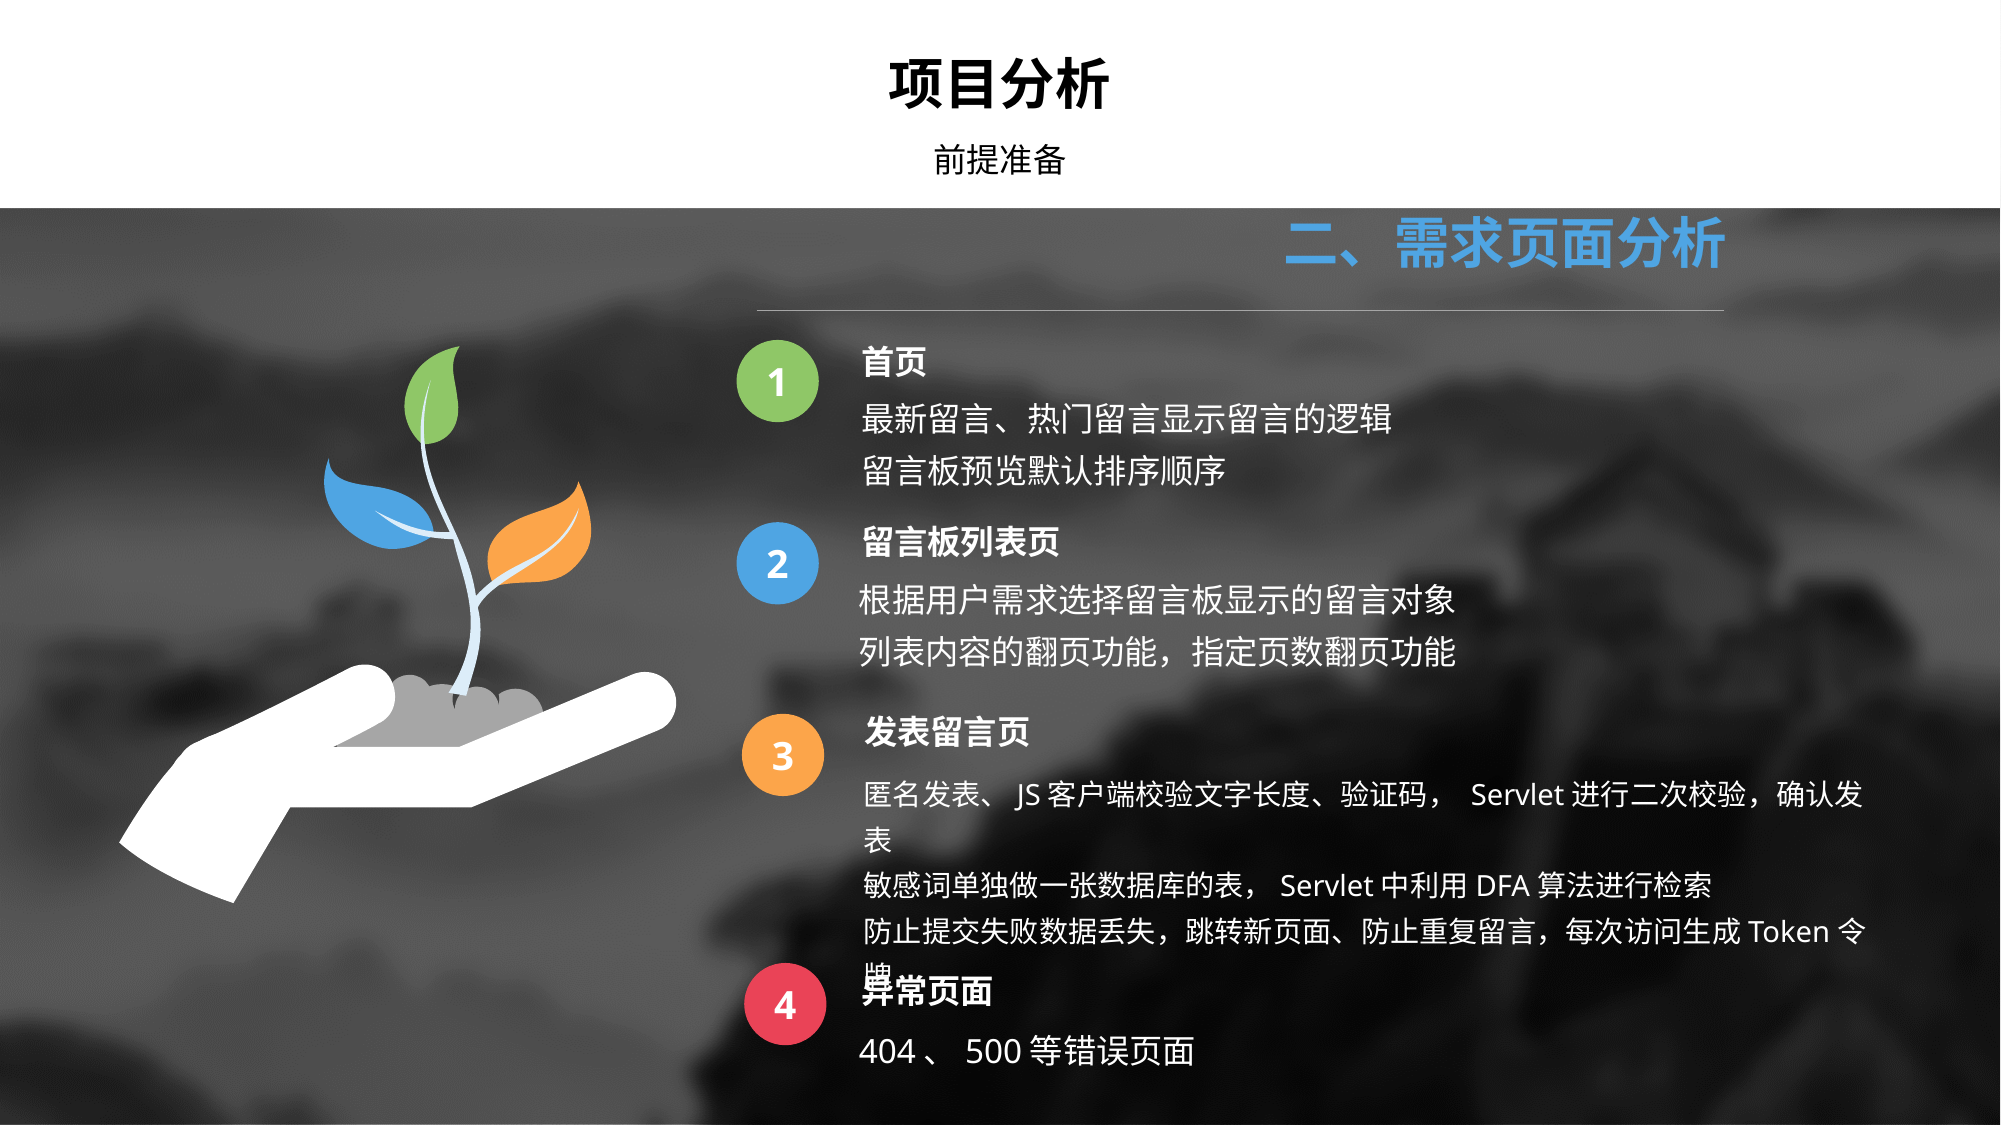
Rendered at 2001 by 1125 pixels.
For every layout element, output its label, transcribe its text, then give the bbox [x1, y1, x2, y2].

text_box 1 [735, 338, 820, 424]
text_box 匿名发表、JS客户端校验文字长度、验证码， Servlet进行二次校验，确认发表 敏感词单独做一张数据库的表，Servlet中利用DFA算法进行检索 防止提交失败数据丢失，跳转新页面、防止重复留言，每次访问生成Token令牌 [848, 758, 1889, 1001]
text_box 2 [735, 521, 820, 606]
text_box 异常页面 [846, 943, 1345, 1011]
picture [0, 0, 2001, 1125]
text_box 留言板列表页 [846, 493, 1345, 560]
text_box 首页 [846, 313, 1345, 379]
text_box 3 [740, 712, 826, 798]
list 项目分析 [617, 35, 1383, 127]
list 前提准备 [617, 127, 1383, 197]
text_box 发表留言页 [849, 683, 1348, 758]
text_box 4 [743, 961, 828, 1047]
text_box 根据用户需求选择留言板显示的留言对象 列表内容的翻页功能，指定页数翻页功能 [844, 560, 1816, 679]
text_box 404、500等错误页面 [844, 1011, 1816, 1078]
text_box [119, 346, 681, 903]
text_box 二、需求页面分析 [1268, 200, 1743, 282]
text_box 最新留言、热门留言显示留言的逻辑 留言板预览默认排序顺序 [846, 379, 1859, 498]
